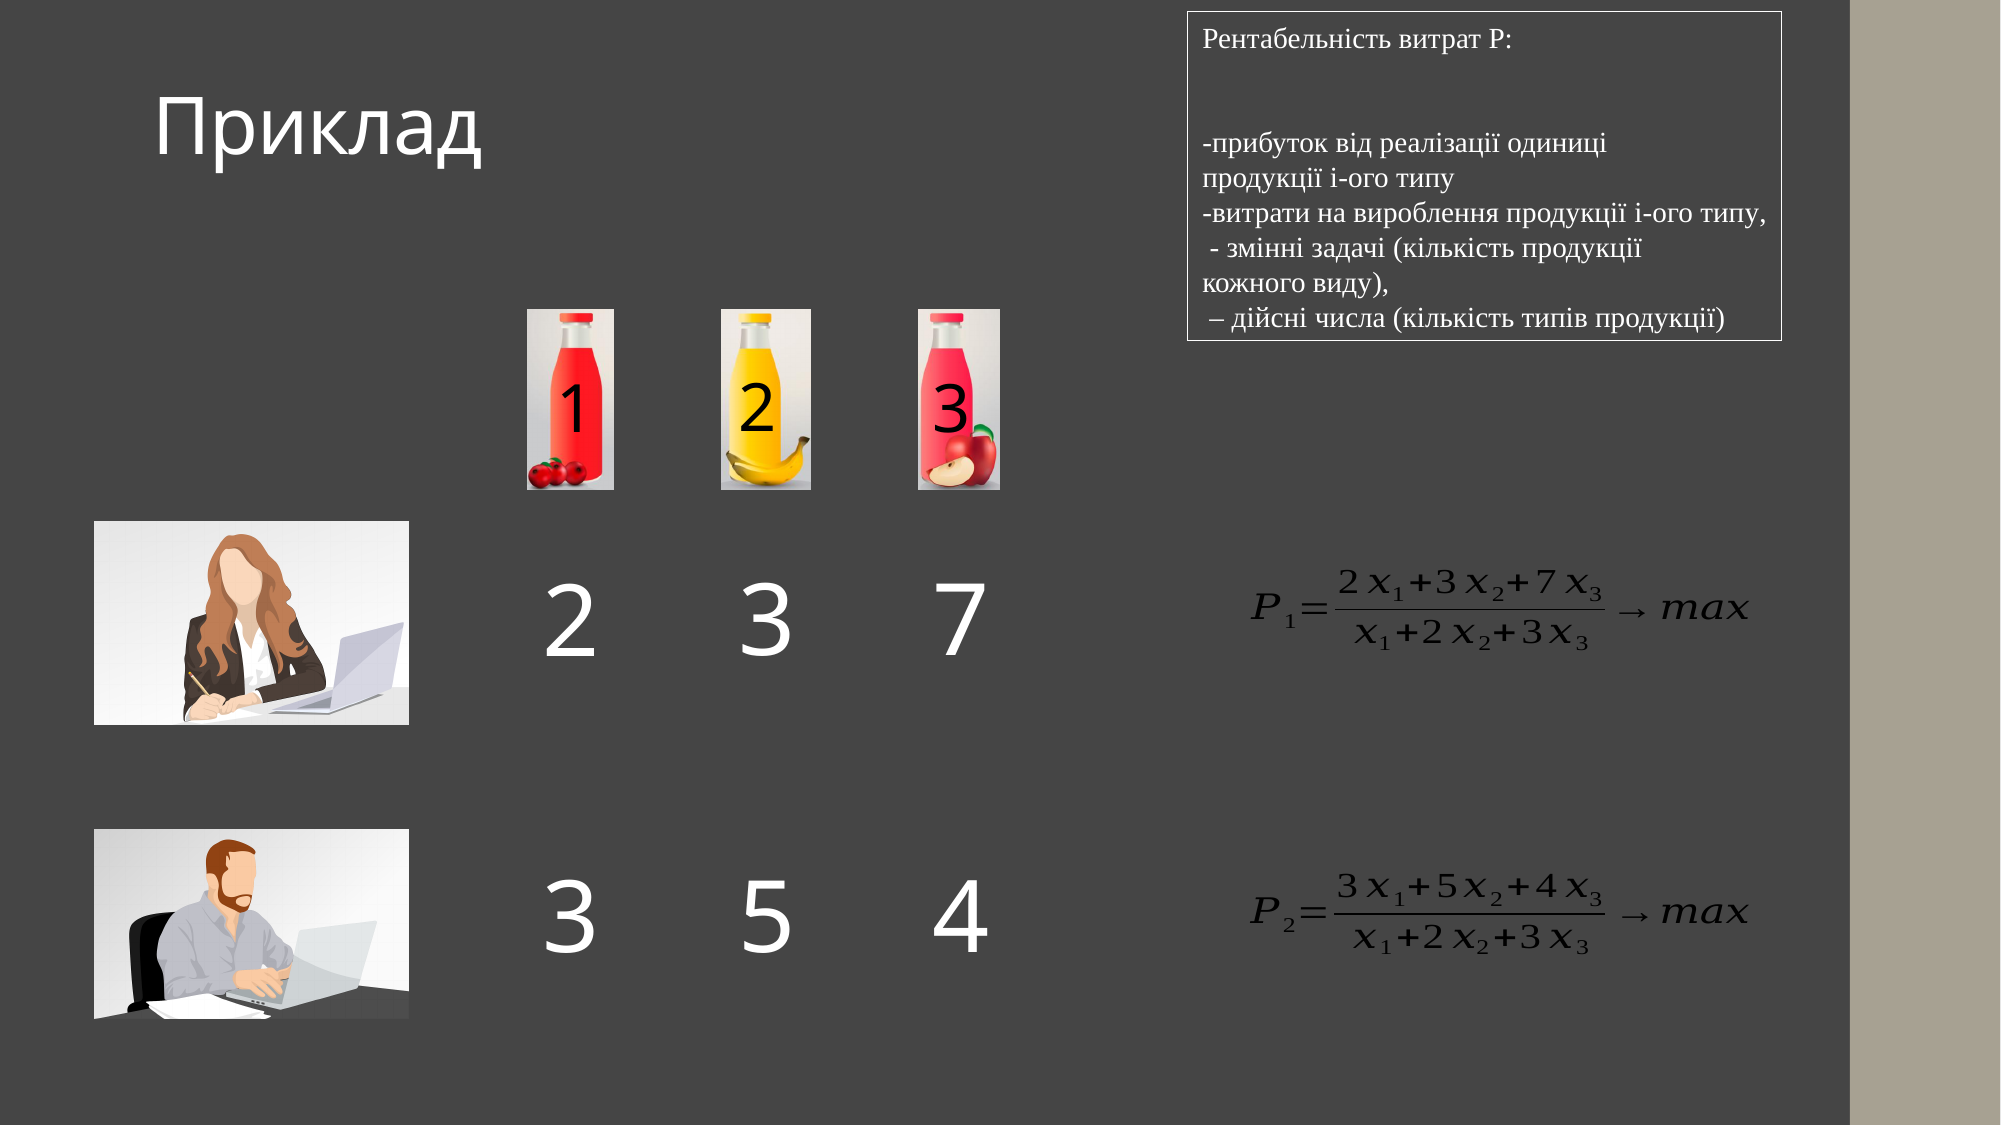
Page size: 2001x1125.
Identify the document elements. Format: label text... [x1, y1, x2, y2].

text_box [0, 0, 1849, 1125]
text_box 7 [918, 548, 1005, 684]
text_box 3 [527, 845, 615, 980]
picture [721, 309, 811, 491]
picture [93, 829, 409, 1019]
picture [93, 521, 409, 726]
picture [527, 309, 615, 491]
text_box 5 [724, 845, 811, 980]
picture [917, 309, 1001, 491]
text_box 2 [528, 549, 615, 684]
text_box 4 [918, 845, 1005, 980]
title Приклад [137, 78, 586, 180]
text_box 3 [724, 548, 811, 684]
text_box [1849, 0, 2000, 1125]
